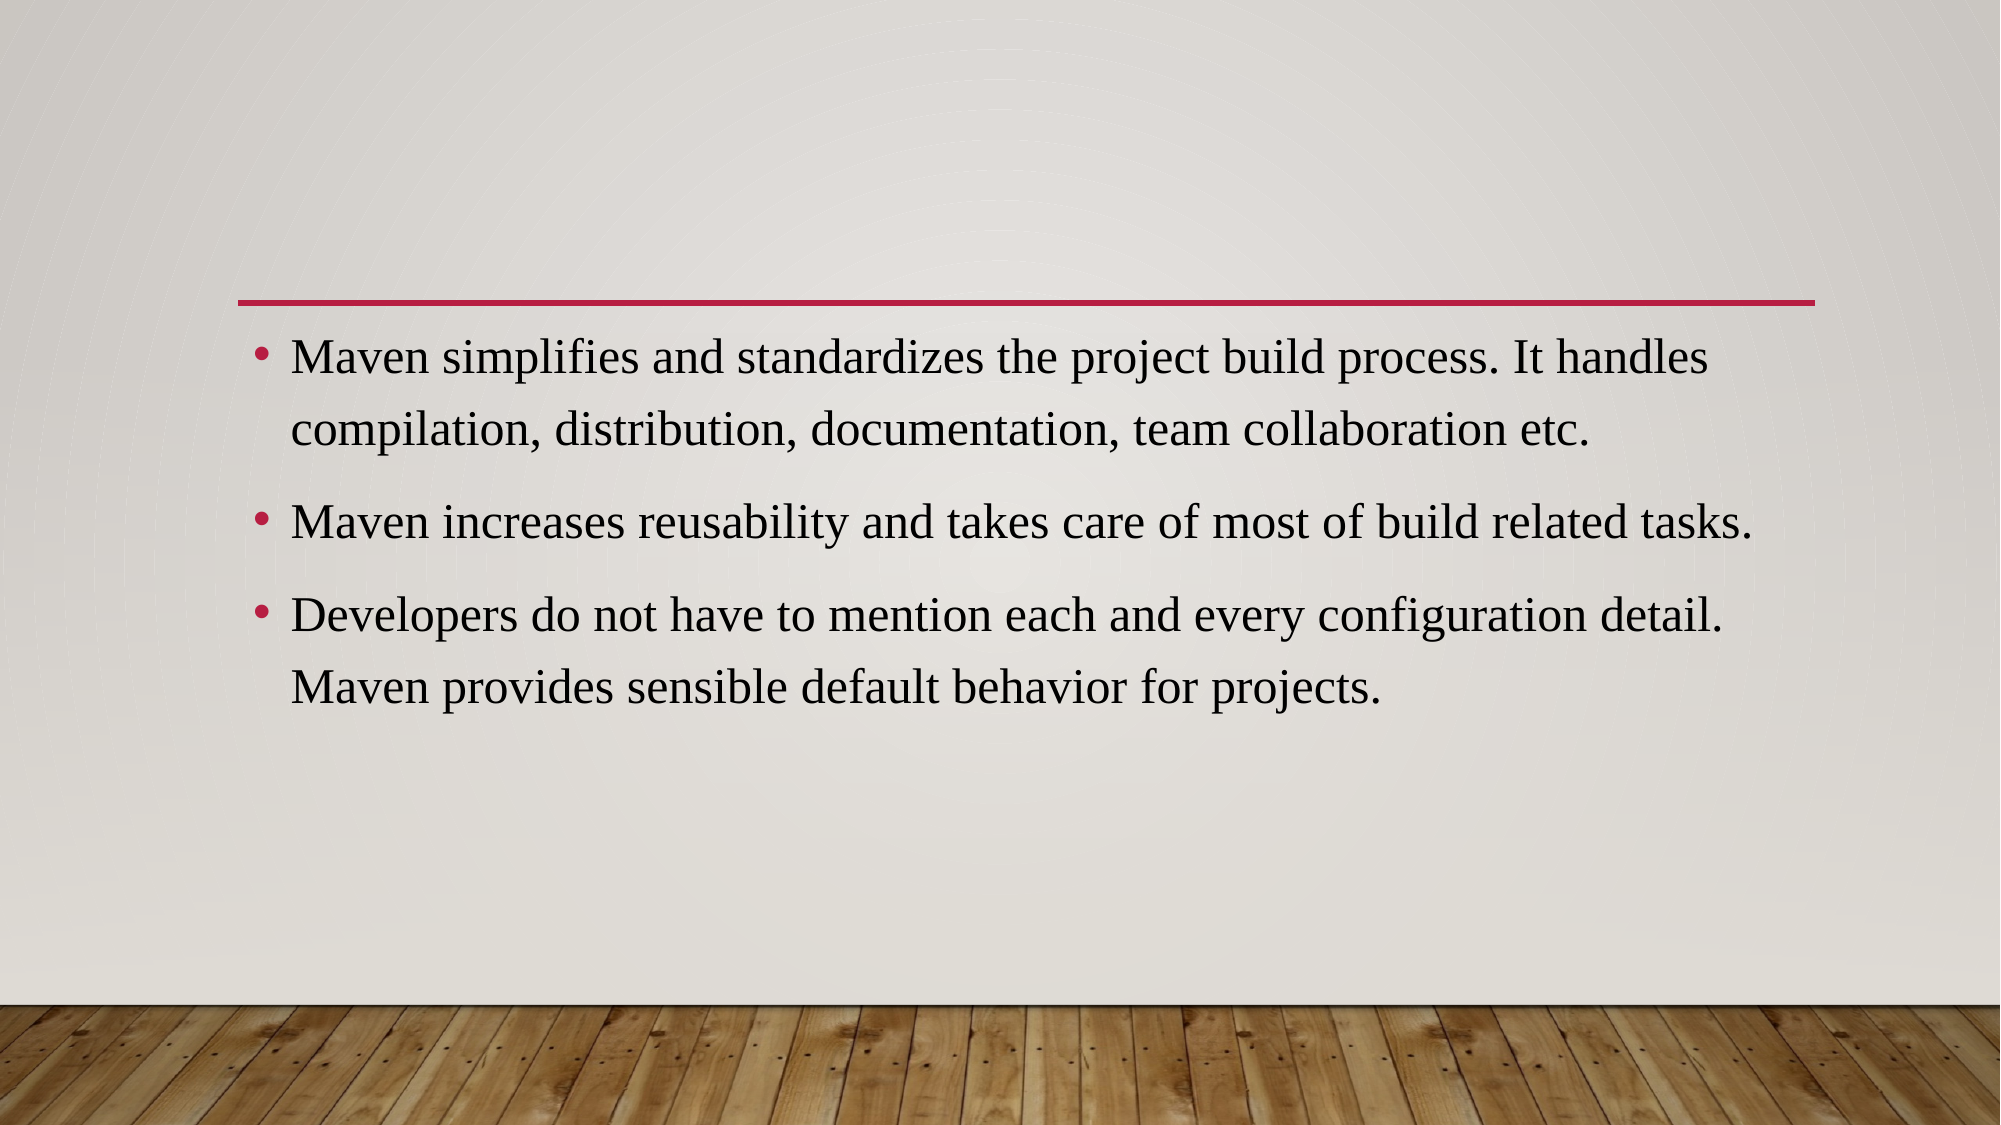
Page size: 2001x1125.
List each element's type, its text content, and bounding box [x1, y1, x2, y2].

picture [0, 1005, 2000, 1125]
list Maven simplifies and standardizes the project build process. It handles compilation, distribution, documentation, team collaboration etc. Maven increases reusability and takes care of most of build related tasks. Developers do not have to mention each and every configuration detail. Maven provides sensible default behavior for projects. [238, 304, 1814, 897]
